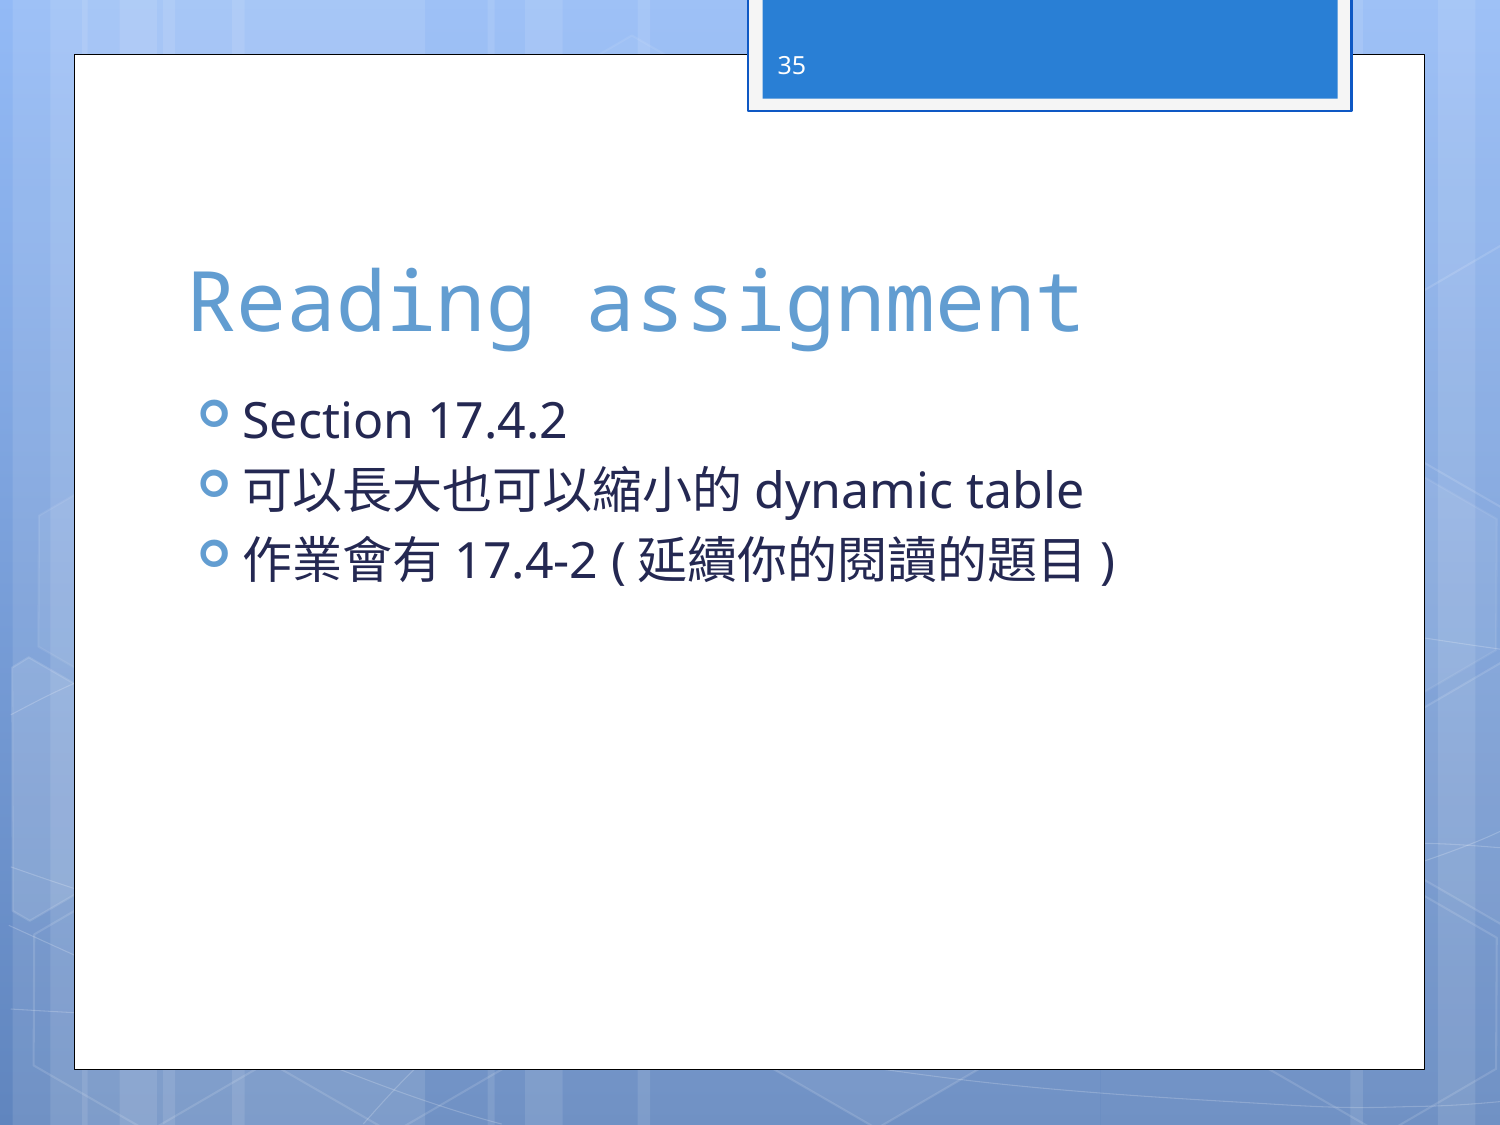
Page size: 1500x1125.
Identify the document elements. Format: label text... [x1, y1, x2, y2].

list Section 17.4.2 可以長大也可以縮小的dynamic table 作業會有17.4-2 (延續你的閱讀的題目) [171, 381, 1283, 957]
title Reading assignment [171, 168, 1324, 357]
slide_number 35 [762, 36, 982, 97]
